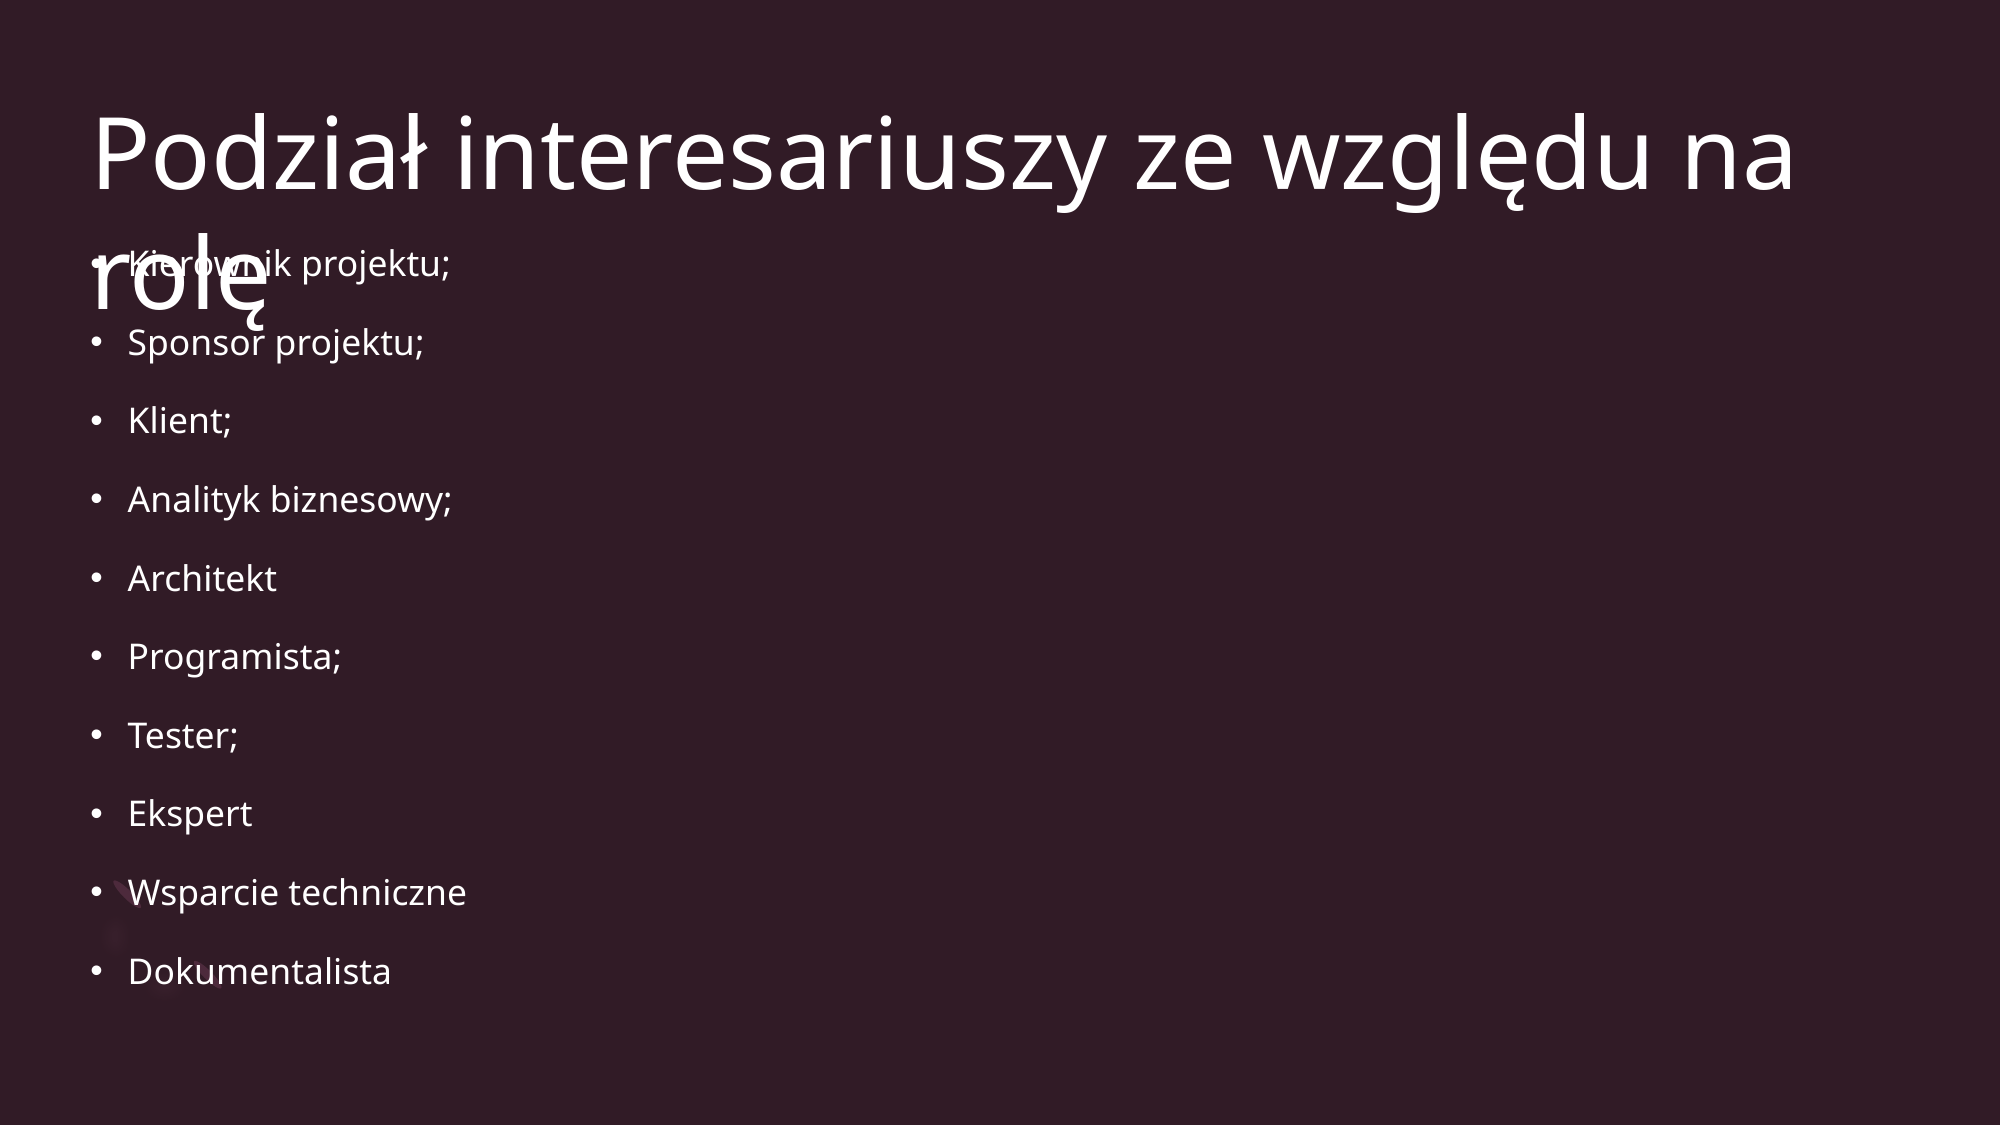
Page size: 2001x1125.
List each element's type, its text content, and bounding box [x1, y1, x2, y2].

list Kierownik projektu; Sponsor projektu; Klient; Analityk biznesowy; Architekt Programista; Tester; Ekspert Wsparcie techniczne Dokumentalista [90, 237, 1910, 1000]
title Podział interesariuszy ze względu na rolę [90, 90, 1910, 237]
